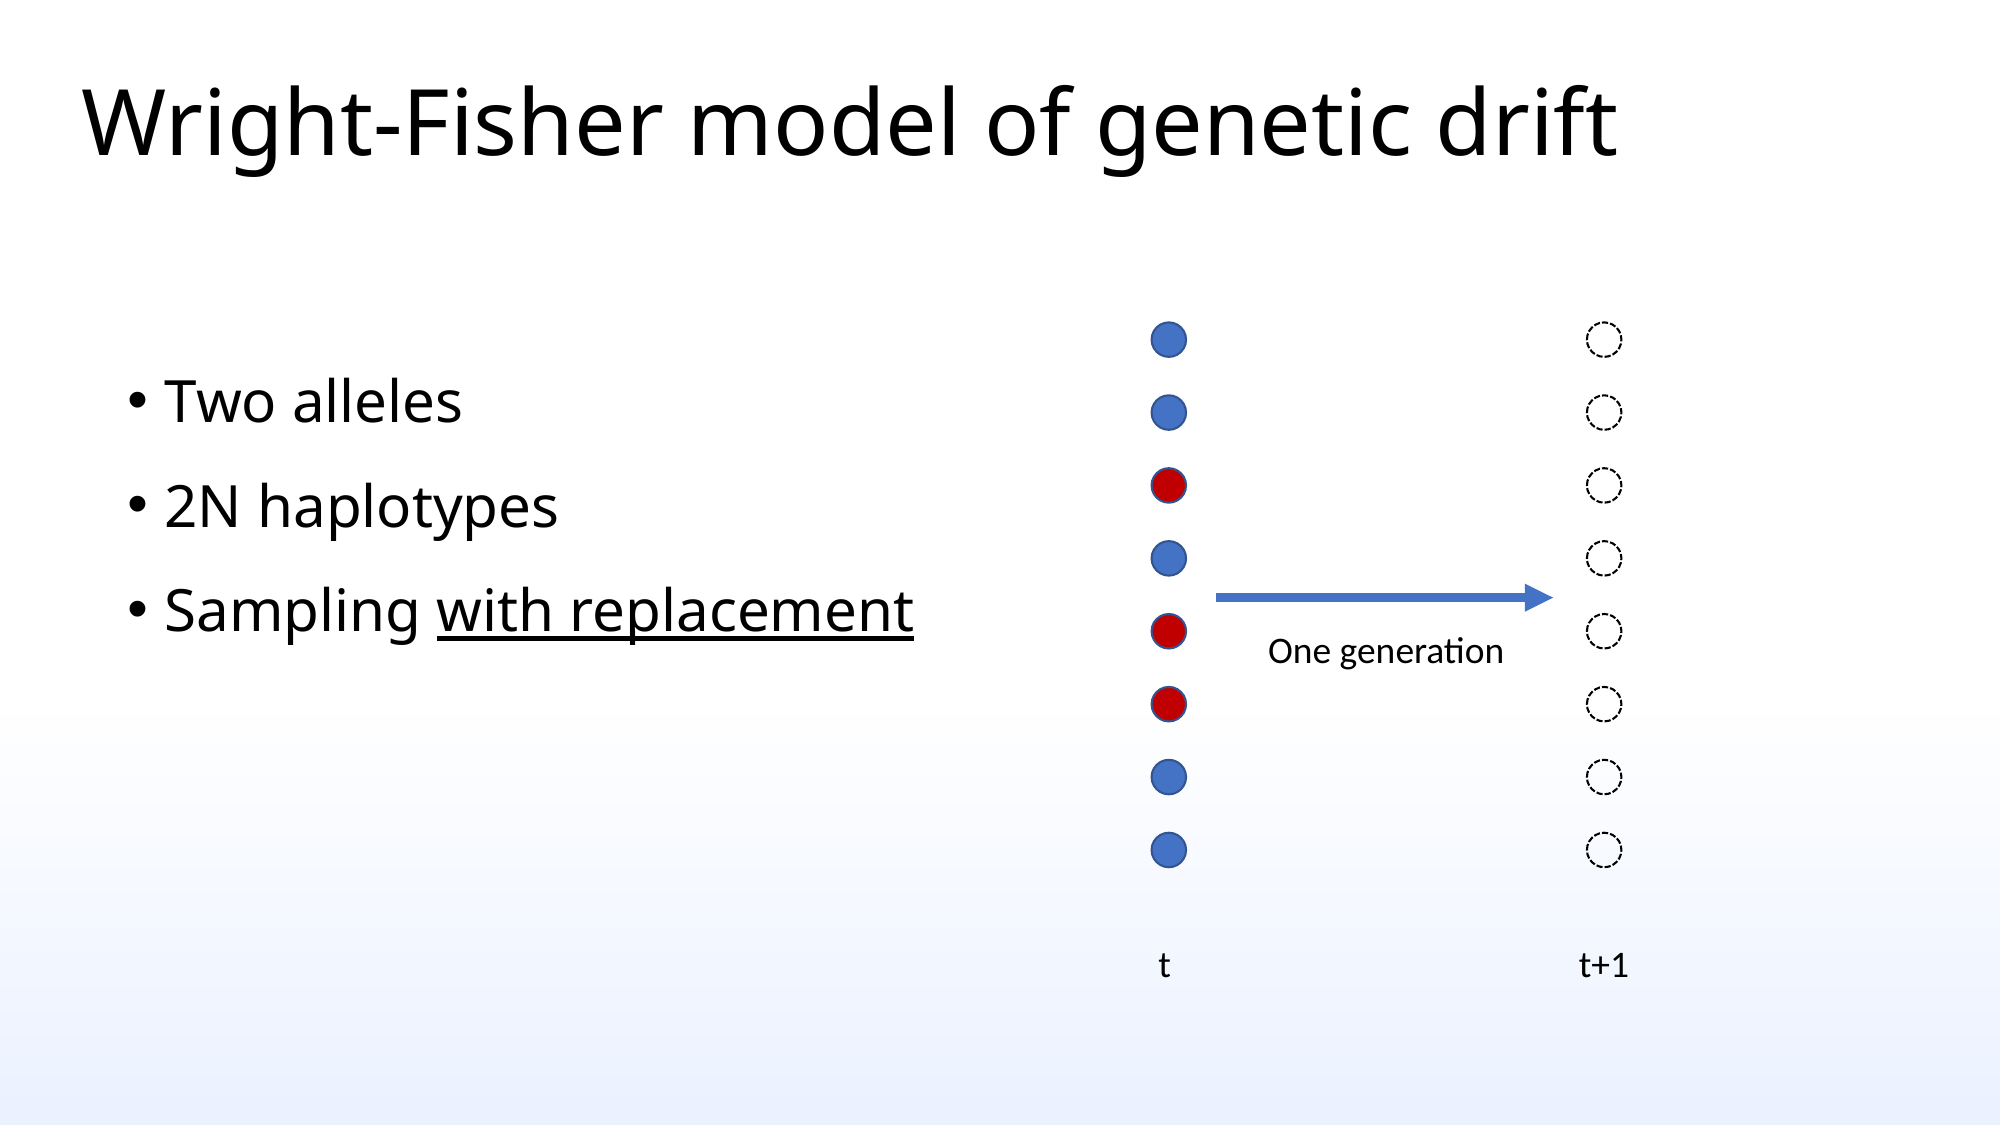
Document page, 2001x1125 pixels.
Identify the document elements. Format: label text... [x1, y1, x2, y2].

text_box [1585, 540, 1623, 577]
text_box [1150, 758, 1188, 796]
text_box [1585, 758, 1623, 796]
text_box t+1 [1564, 932, 1645, 992]
text_box [1150, 540, 1188, 577]
text_box [1150, 321, 1188, 358]
text_box [1150, 612, 1188, 650]
text_box [1150, 831, 1188, 869]
text_box [1585, 685, 1623, 723]
list Two alleles 2N haplotypes Sampling with replacement [112, 342, 1052, 933]
text_box [1150, 394, 1188, 431]
text_box [1585, 612, 1623, 650]
text_box [1585, 467, 1623, 504]
text_box [1150, 685, 1188, 723]
text_box [1585, 394, 1623, 431]
text_box [1585, 831, 1623, 869]
title Wright-Fisher model of genetic drift [66, 47, 1792, 204]
text_box One generation [1253, 618, 1520, 678]
text_box [1585, 321, 1623, 358]
text_box t [1143, 932, 1186, 992]
text_box [1150, 467, 1188, 504]
